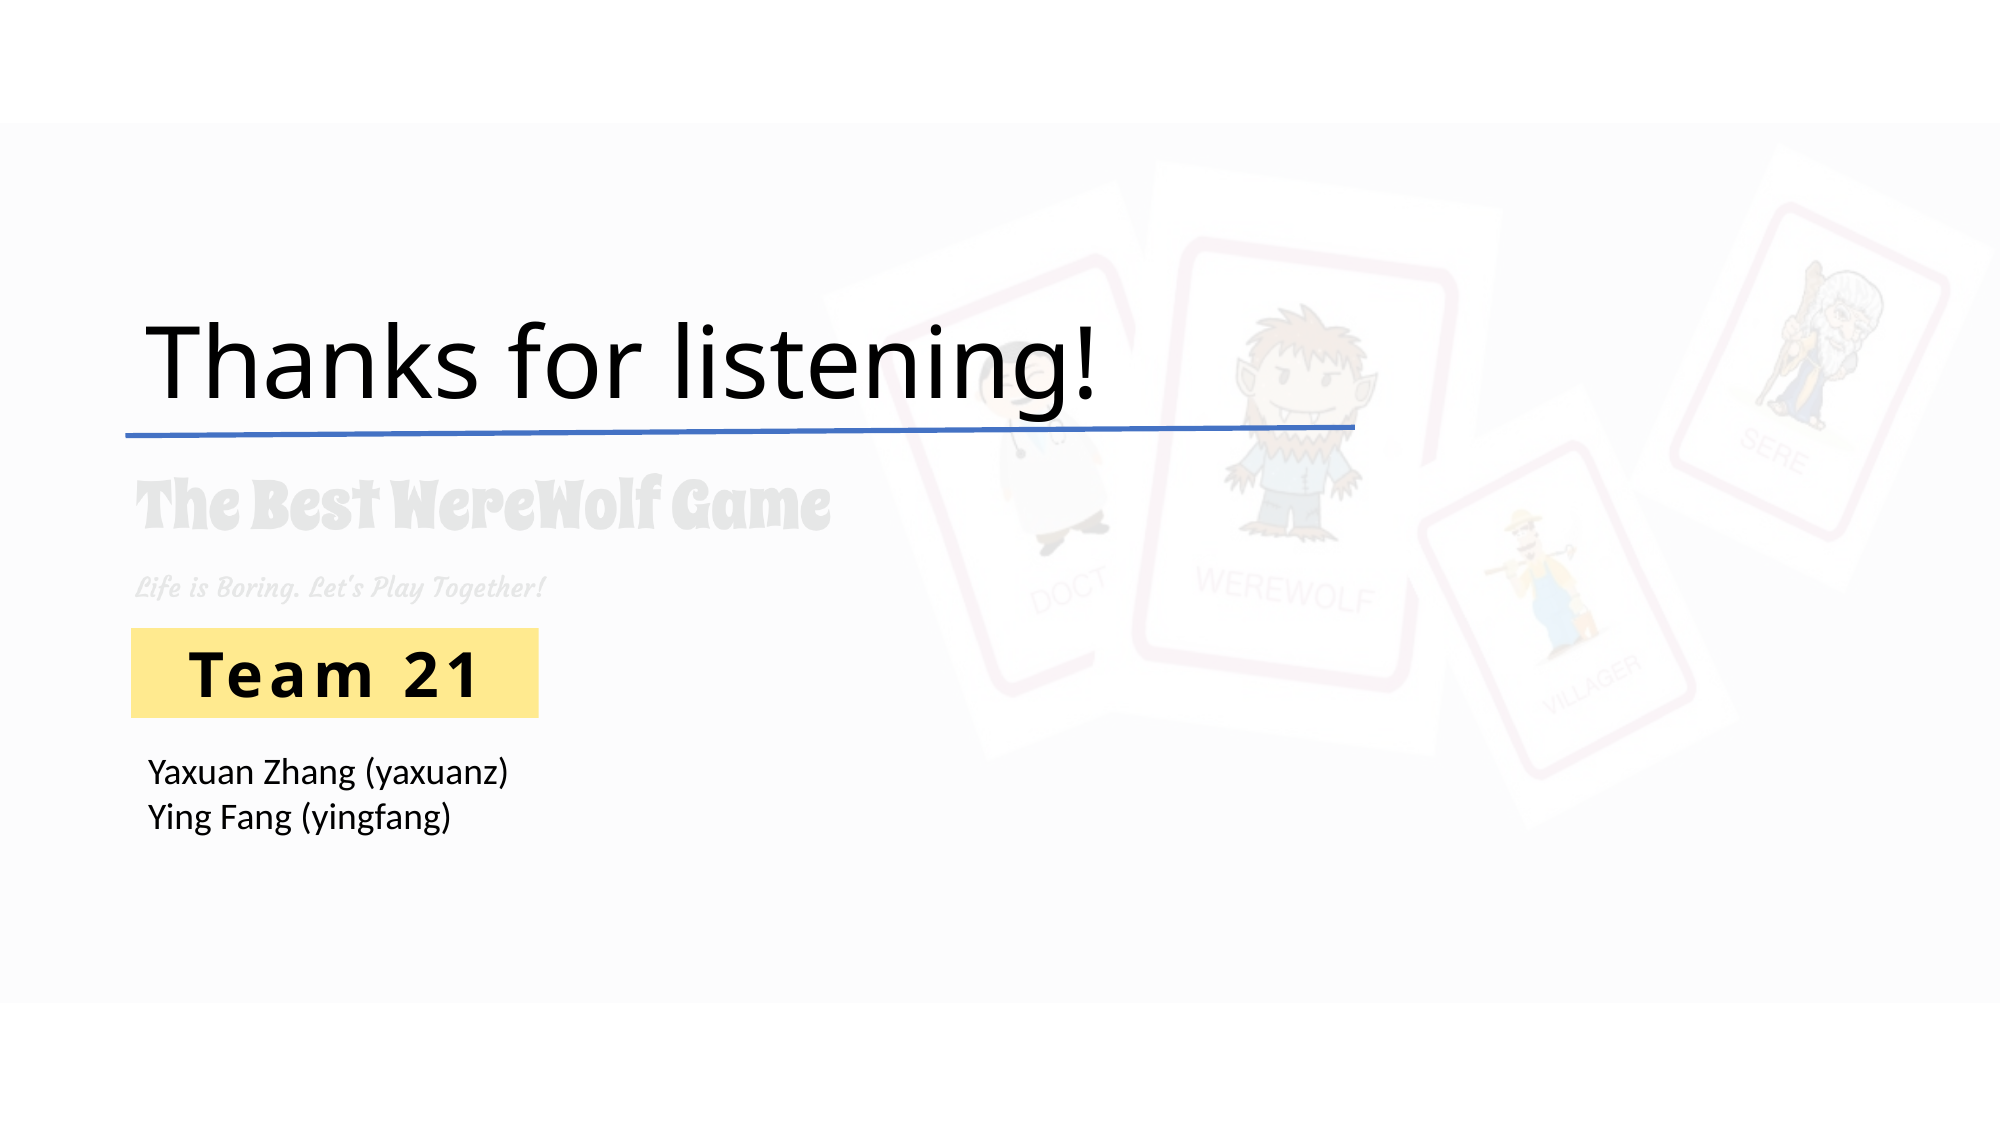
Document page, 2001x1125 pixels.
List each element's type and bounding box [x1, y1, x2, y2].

picture [0, 123, 2000, 1003]
text_box [125, 427, 1355, 436]
